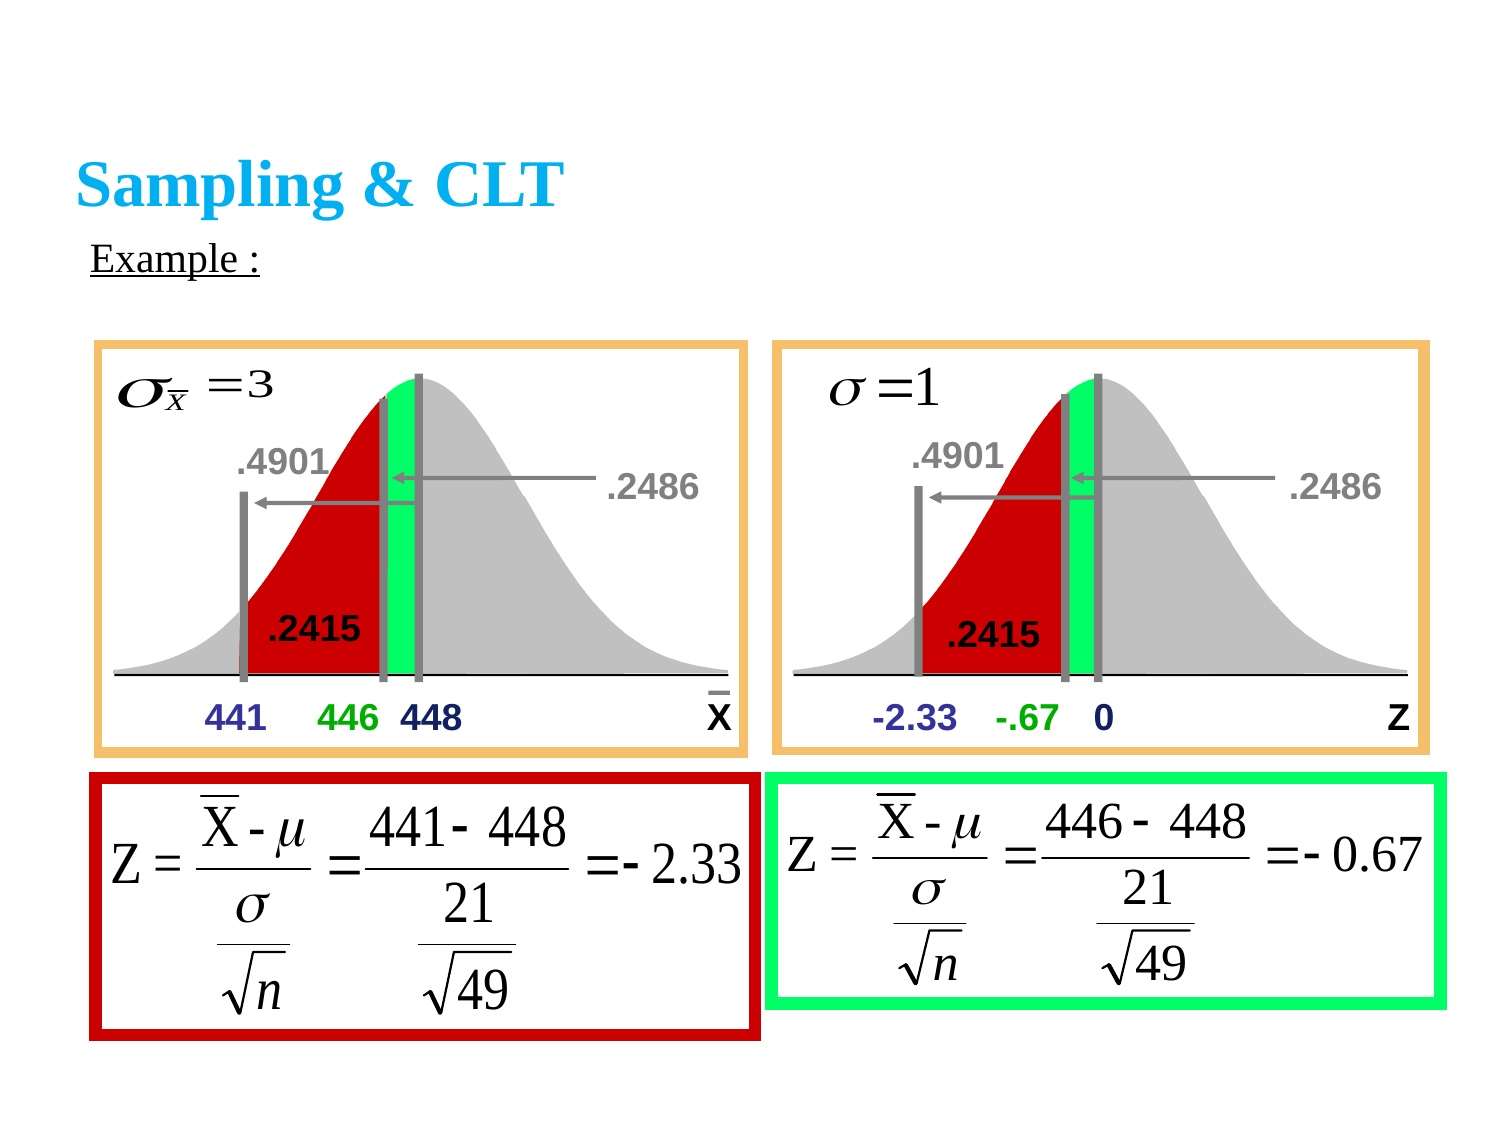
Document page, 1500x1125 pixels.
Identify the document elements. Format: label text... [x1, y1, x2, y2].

text_box Example : [74, 223, 1425, 966]
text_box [99, 346, 1435, 1029]
text_box Sampling & CLT [74, 85, 1425, 223]
